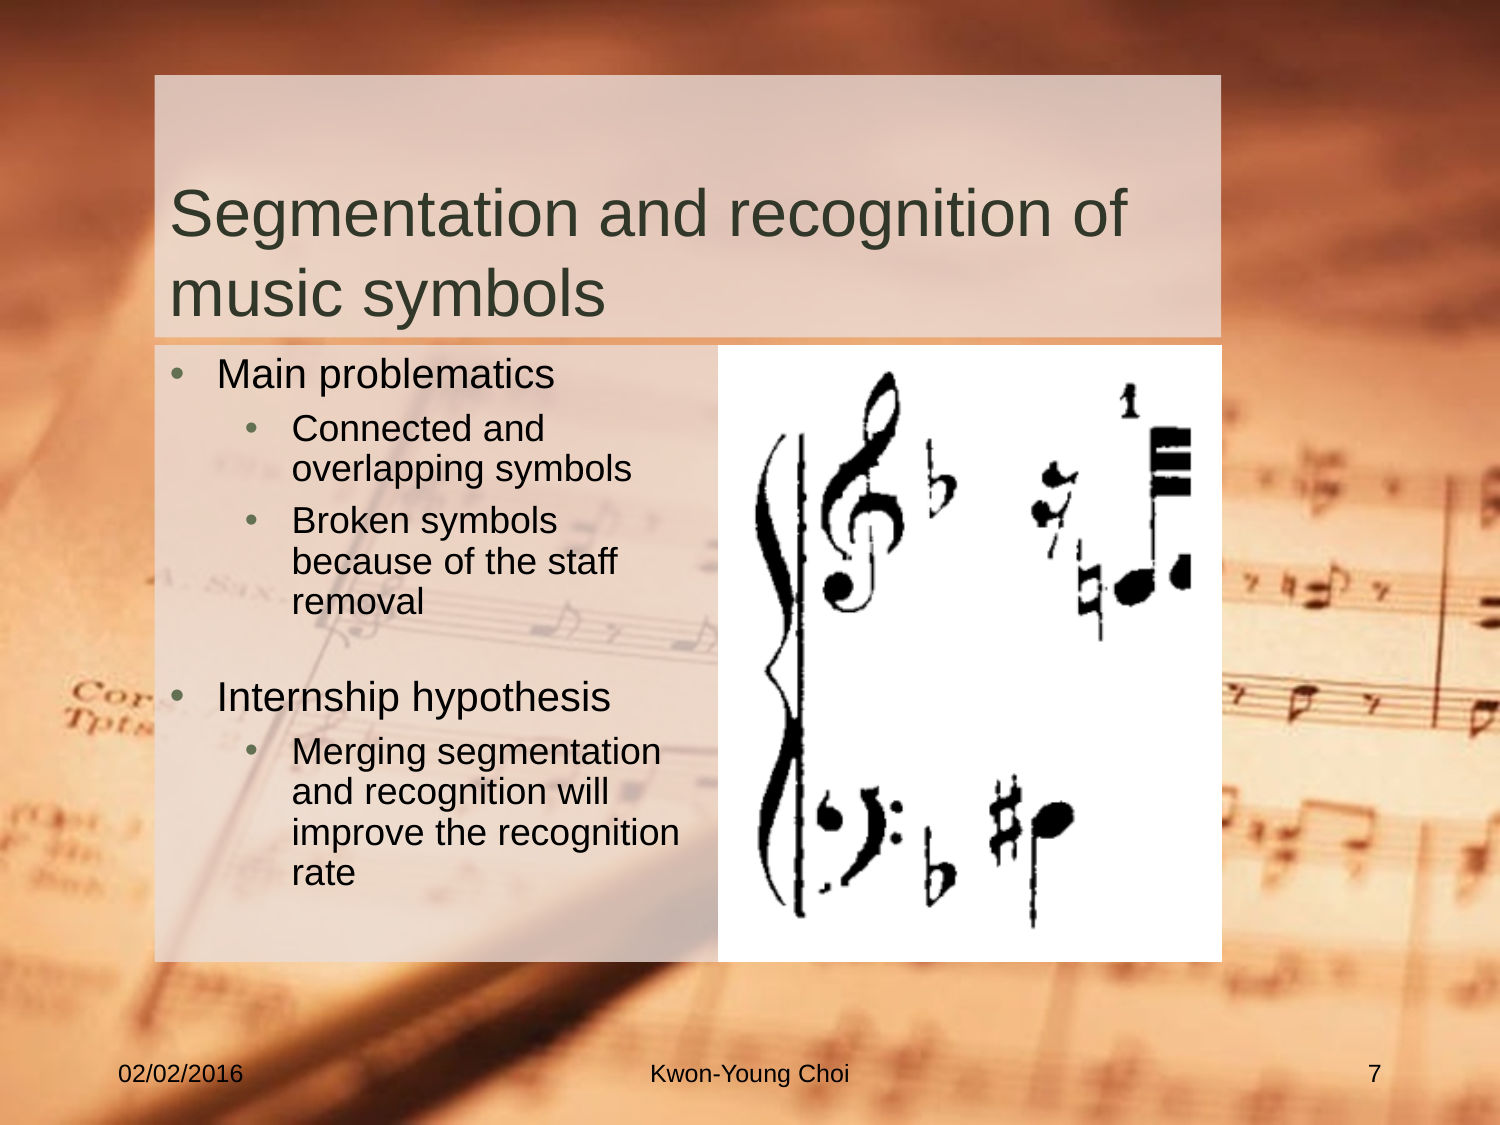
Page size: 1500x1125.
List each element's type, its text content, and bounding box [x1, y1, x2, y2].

title Segmentation and recognition of music symbols [154, 75, 1222, 338]
list Main problematics Connected and overlapping symbols Broken symbols because of the staff removal Internship hypothesis Merging segmentation and recognition will improve the recognition rate [154, 345, 718, 962]
footer Kwon-Young Choi [571, 1042, 929, 1103]
picture [0, 0, 1500, 1125]
slide_number 7 [993, 1042, 1397, 1103]
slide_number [103, 1042, 507, 1103]
